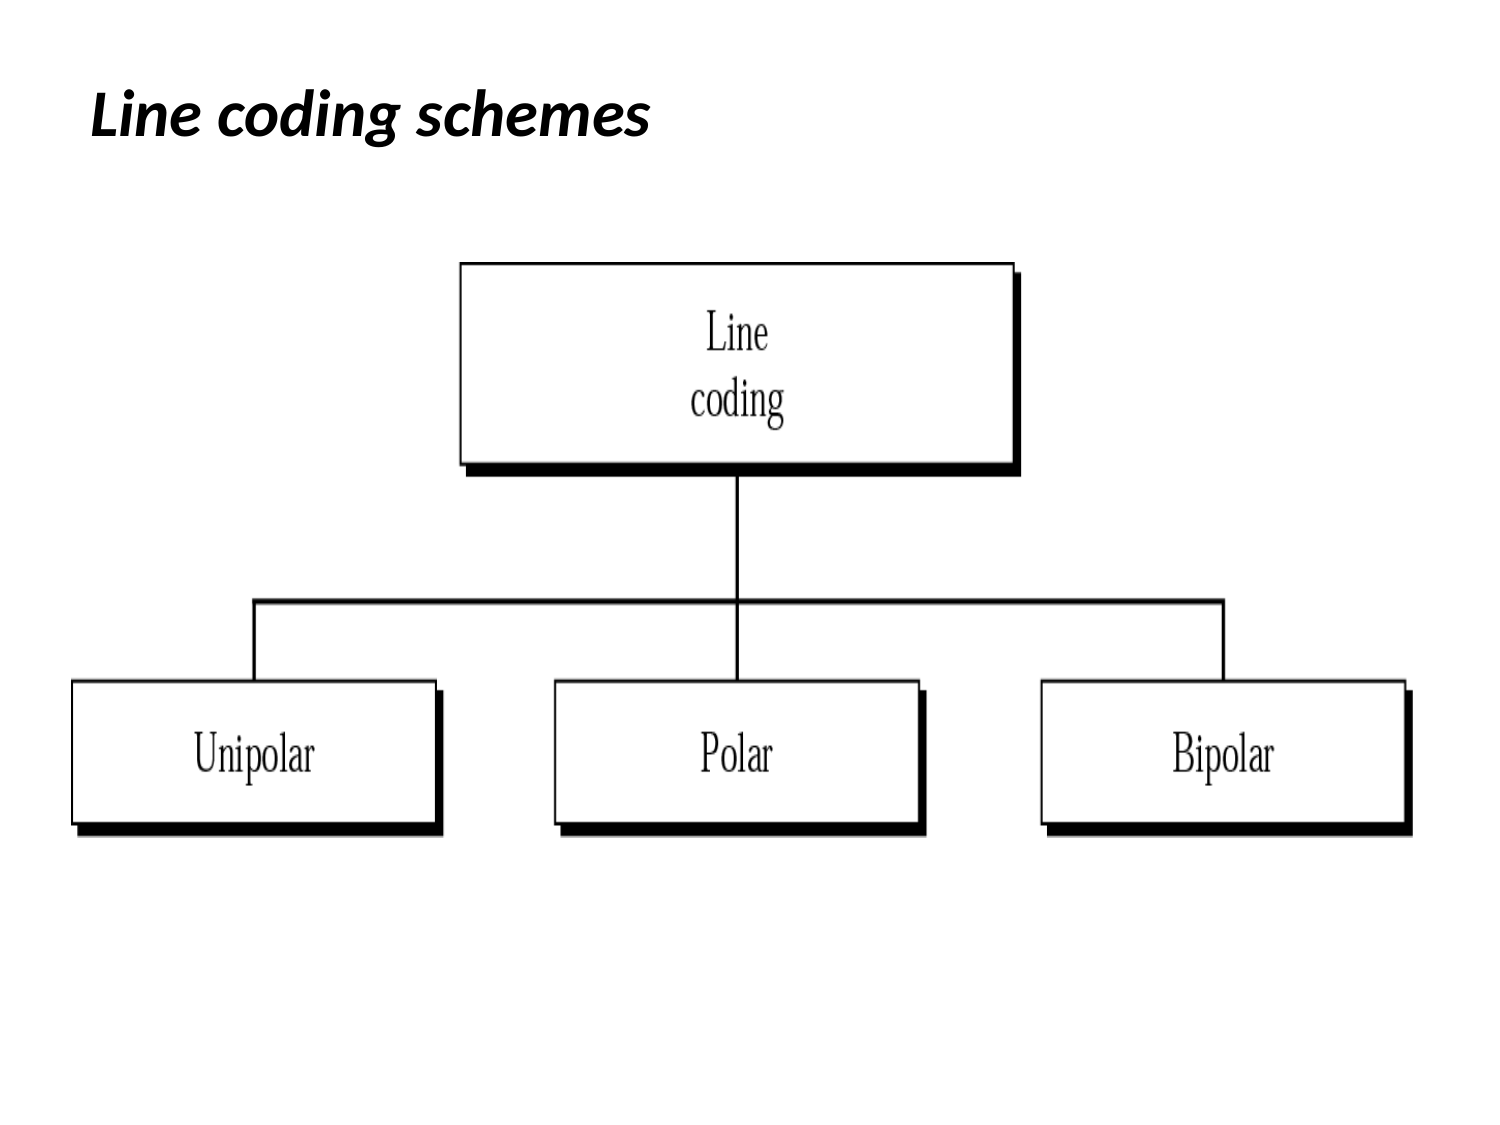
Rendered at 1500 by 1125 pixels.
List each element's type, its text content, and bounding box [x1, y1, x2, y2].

picture [71, 262, 1413, 838]
title Line coding schemes [75, 45, 1425, 175]
